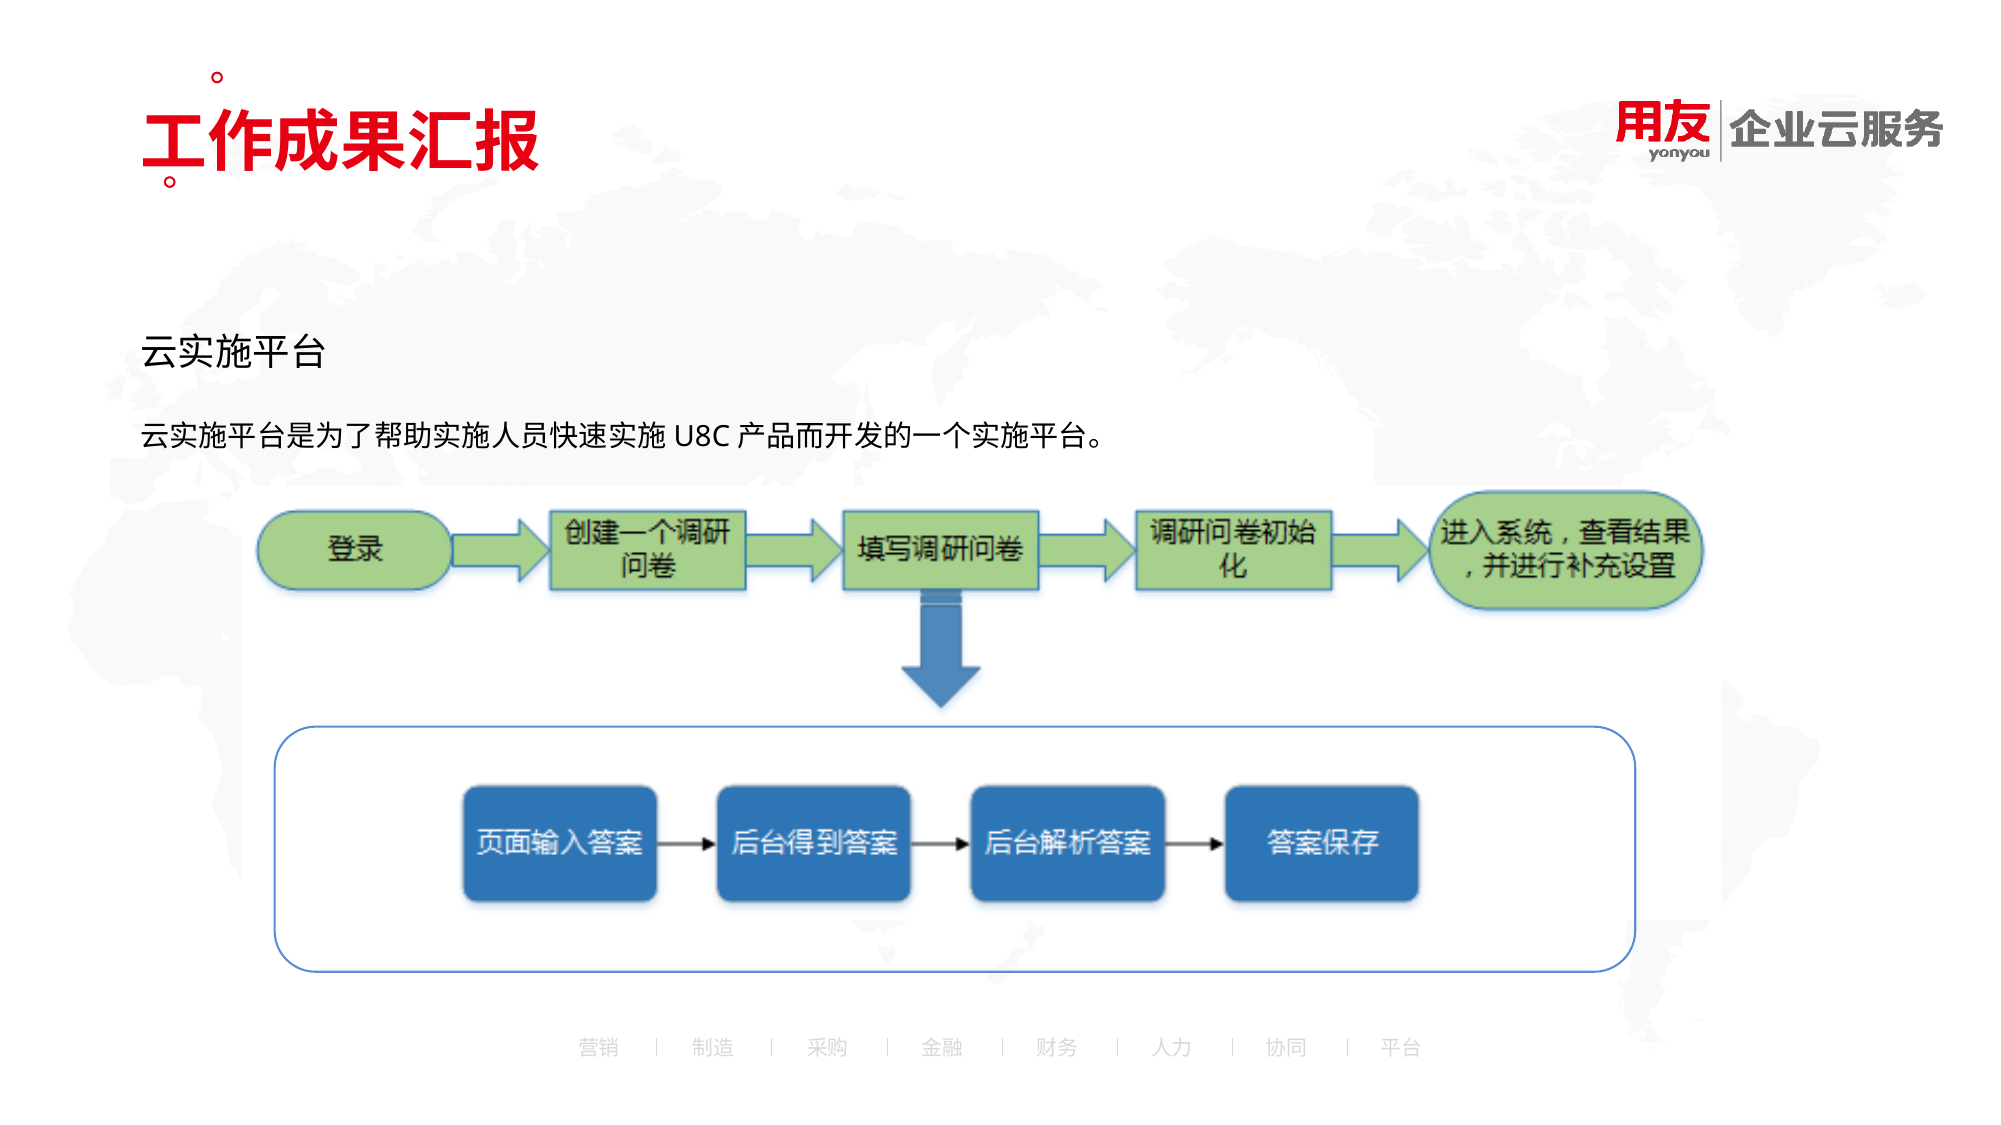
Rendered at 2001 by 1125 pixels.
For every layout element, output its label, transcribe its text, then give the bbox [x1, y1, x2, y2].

text_box [273, 920, 1637, 973]
list 工作成果汇报 [125, 90, 1722, 187]
text_box 云实施平台 云实施平台是为了帮助实施人员快速实施U8C产品而开发的一个实施平台。 [125, 320, 1857, 460]
picture [241, 486, 1722, 920]
picture [1550, 47, 2001, 213]
